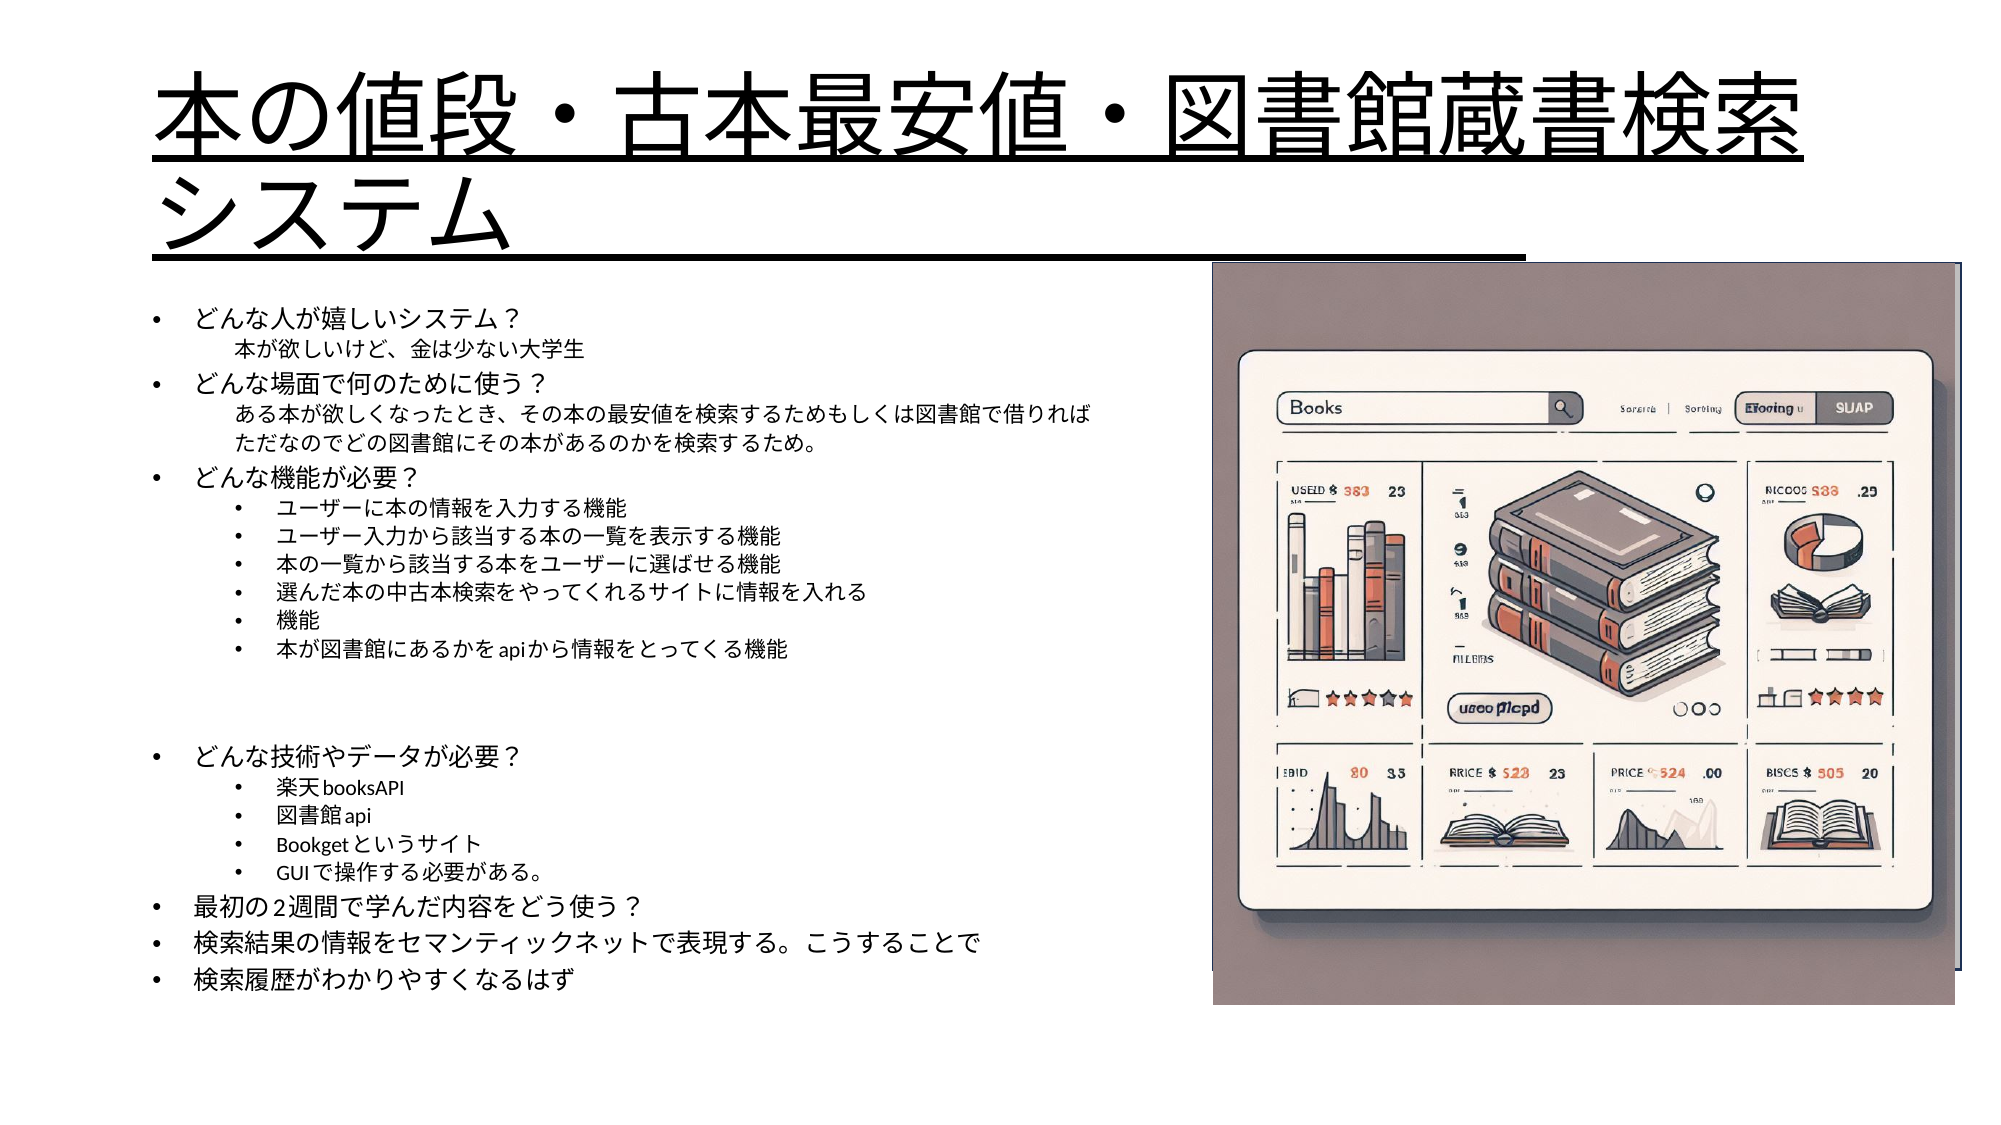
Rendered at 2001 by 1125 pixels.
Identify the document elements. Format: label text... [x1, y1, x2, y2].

list どんな人が嬉しいシステム？ 本が欲しいけど、金は少ない大学生 どんな場面で何のために使う？ ある本が欲しくなったとき、その本の最安値を検索するためもしくは図書館で借りれば ただなのでどの図書館にその本があるのかを検索するため。 どんな機能が必要？ ユーザーに本の情報を入力する機能 ユーザー入力から該当する本の一覧を表示する機能 本の一覧から該当する本をユーザーに選ばせる機能 選んだ本の中古本検索をやってくれるサイトに情報を入れる 機能 本が図書館にあるかをapiから情報をとってくる機能 どんな技術やデータが必要？ 楽天booksAPI 図書館api Bookgetというサイト GUIで操作する必要がある。 最初の2週間で学んだ内容をどう使う？ 検索結果の情報をセマンティックネットで表現する。こうすることで 検索履歴がわかりやすくなるはず [137, 299, 1863, 1014]
title 本の値段・古本最安値・図書館蔵書検索システム [137, 59, 1863, 278]
picture [1213, 263, 1955, 1005]
text_box [1212, 262, 1962, 971]
